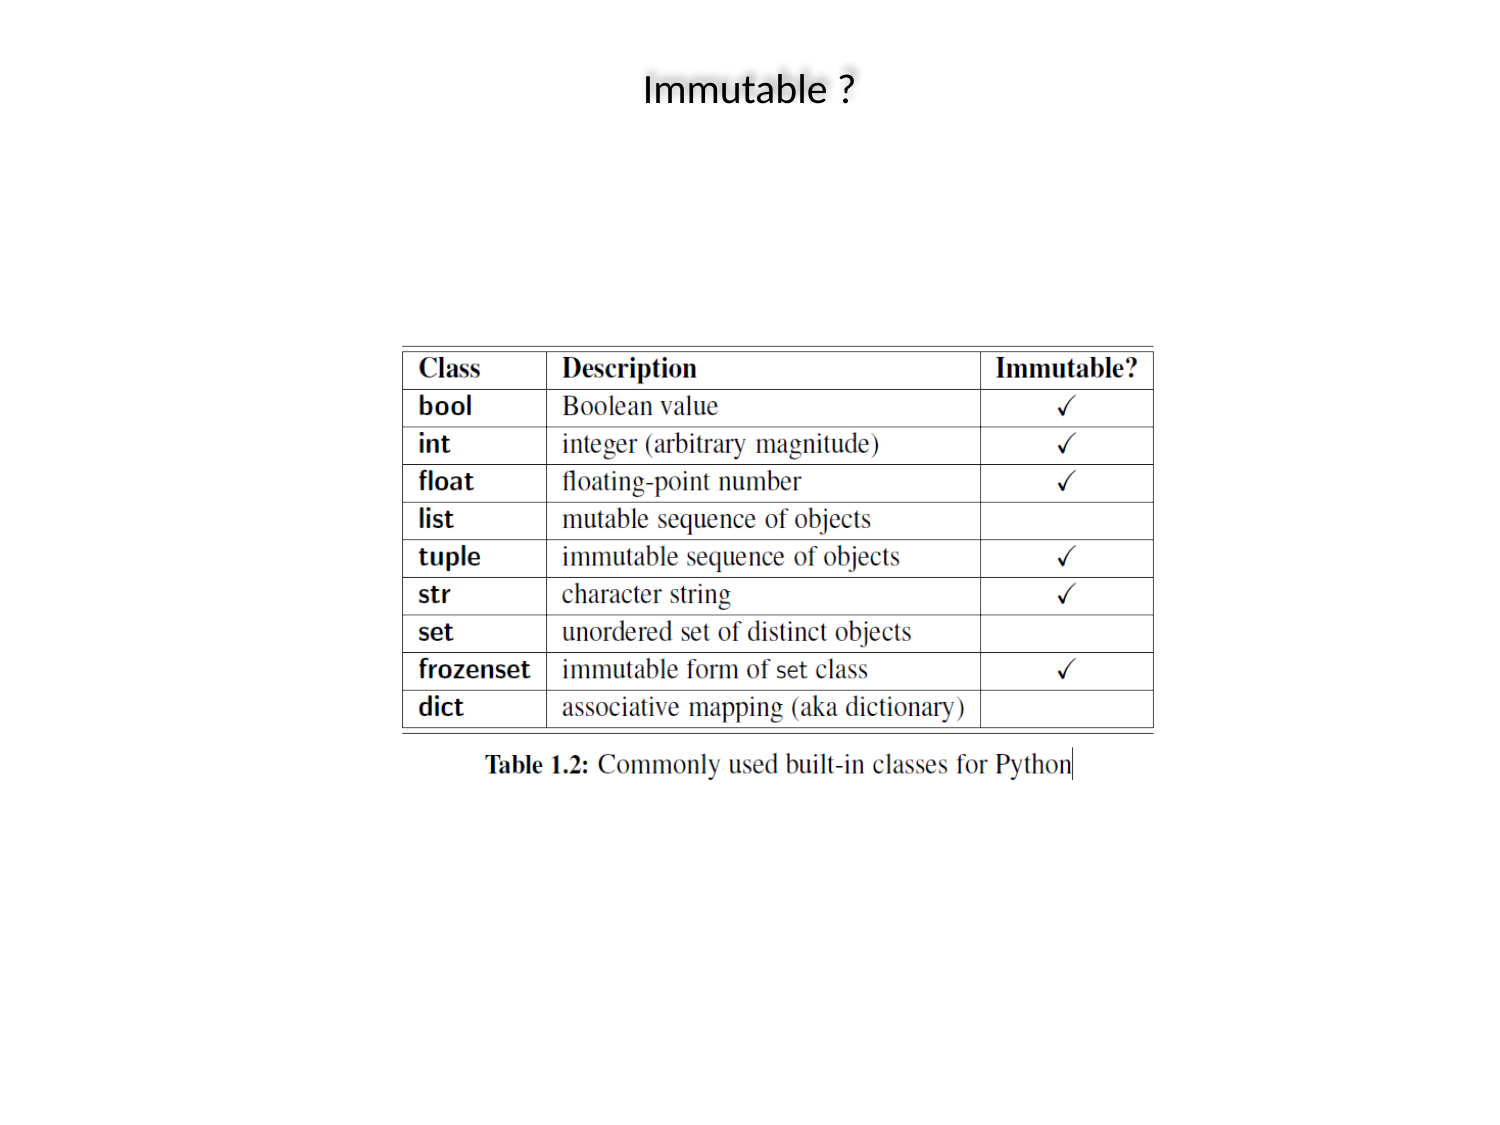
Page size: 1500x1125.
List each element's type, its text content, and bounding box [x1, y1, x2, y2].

title Immutable ? [35, 45, 1465, 128]
picture [395, 337, 1163, 788]
